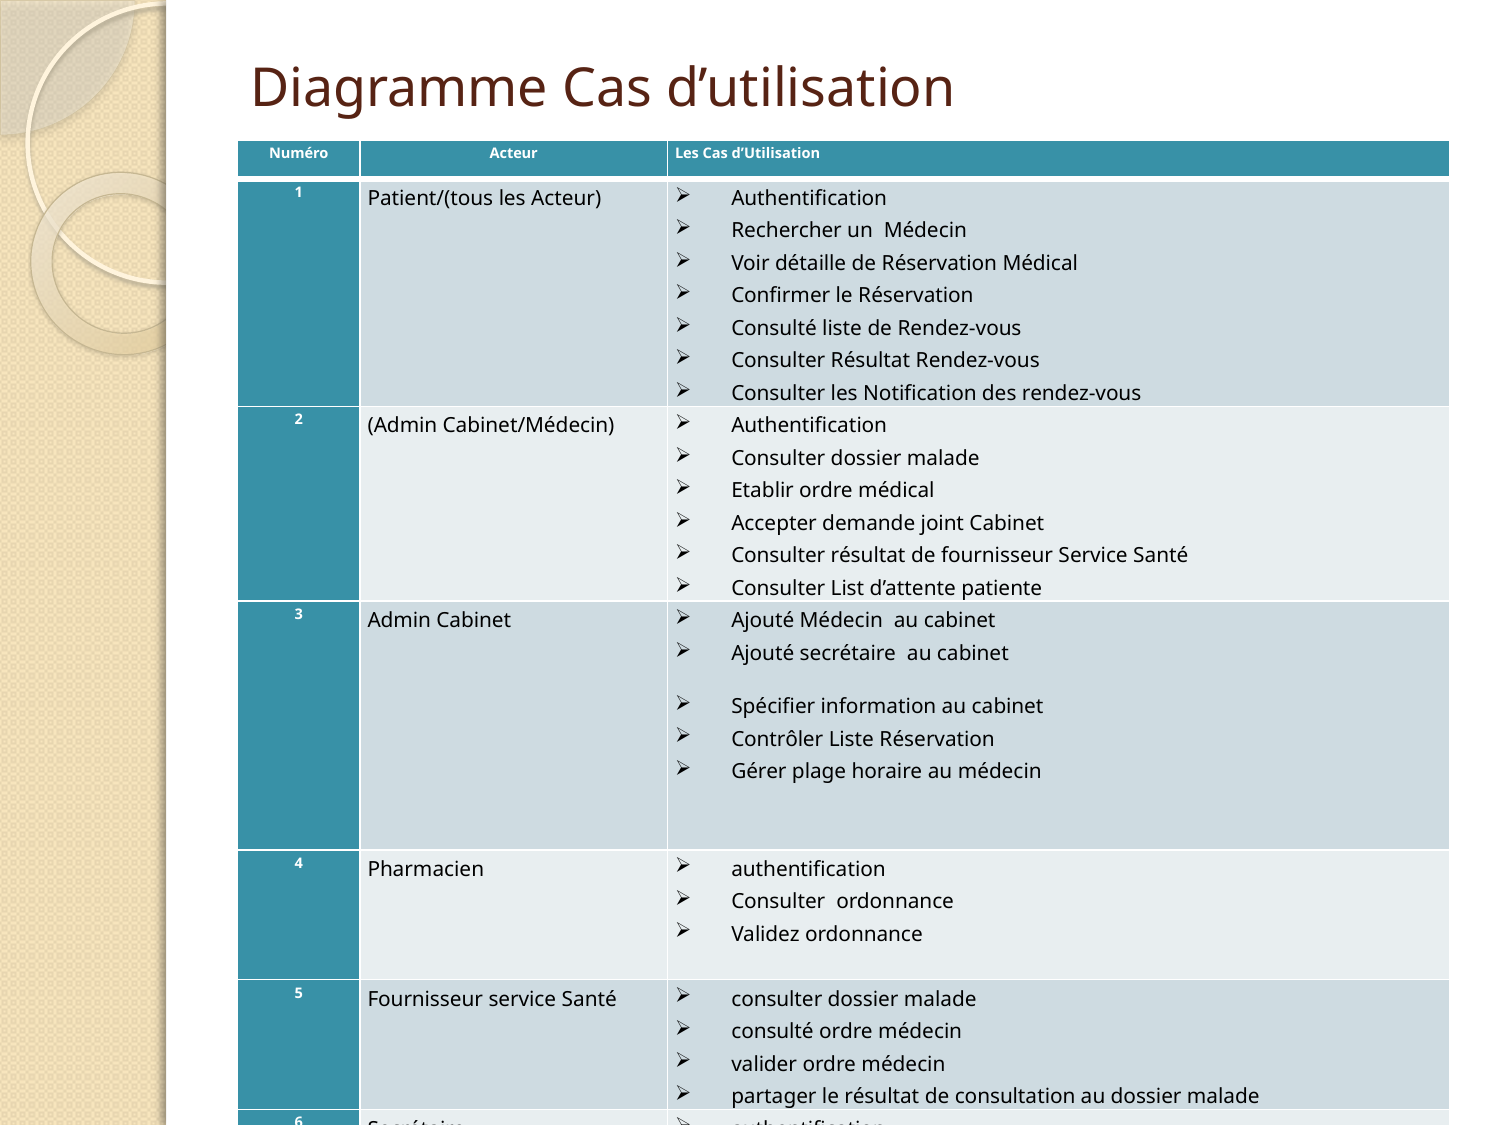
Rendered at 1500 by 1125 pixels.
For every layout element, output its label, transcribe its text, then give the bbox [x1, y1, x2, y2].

table_cell 1 [238, 182, 359, 406]
table_cell Patient/(tous les Acteur) [361, 182, 667, 406]
table_cell 5 [238, 980, 359, 1109]
table_cell Admin Cabinet [361, 602, 667, 849]
table_cell consulter dossier malade consulté ordre médecin valider ordre médecin partager le résultat de consultation au dossier malade [668, 980, 1449, 1109]
table_cell 6 [238, 1110, 359, 1125]
table_cell Secrétaire [361, 1110, 667, 1125]
table_cell Authentification Rechercher un Médecin Voir détaille de Réservation Médical Confirmer le Réservation Consulté liste de Rendez-vous Consulter Résultat Rendez-vous Consulter les Notification des rendez-vous [668, 182, 1449, 406]
table_header Numéro [238, 141, 359, 176]
table_cell Fournisseur service Santé [361, 980, 667, 1109]
title Diagramme Cas d’utilisation [235, 45, 1466, 125]
table_cell Authentification Consulter dossier malade Etablir ordre médical Accepter demande joint Cabinet Consulter résultat de fournisseur Service Santé Consulter List d’attente patiente [668, 407, 1449, 600]
table_cell (Admin Cabinet/Médecin) [361, 407, 667, 600]
table_cell 4 [238, 851, 359, 979]
table_header Les Cas d’Utilisation [668, 141, 1449, 176]
table_cell 3 [238, 602, 359, 849]
table_cell Ajouté Médecin au cabinet Ajouté secrétaire au cabinet Spécifier information au cabinet Contrôler Liste Réservation Gérer plage horaire au médecin [668, 602, 1449, 849]
table_cell authentification Consulter ordonnance Validez ordonnance [668, 851, 1449, 979]
table_cell Pharmacien [361, 851, 667, 979]
table_cell authentification consulter List d’attente de patient réservé aux médecin de cabinet Consulter l’Ordre de médecin Valider Payement de patient [668, 1110, 1449, 1125]
table_cell 2 [238, 407, 359, 600]
table_header Acteur [361, 141, 667, 176]
